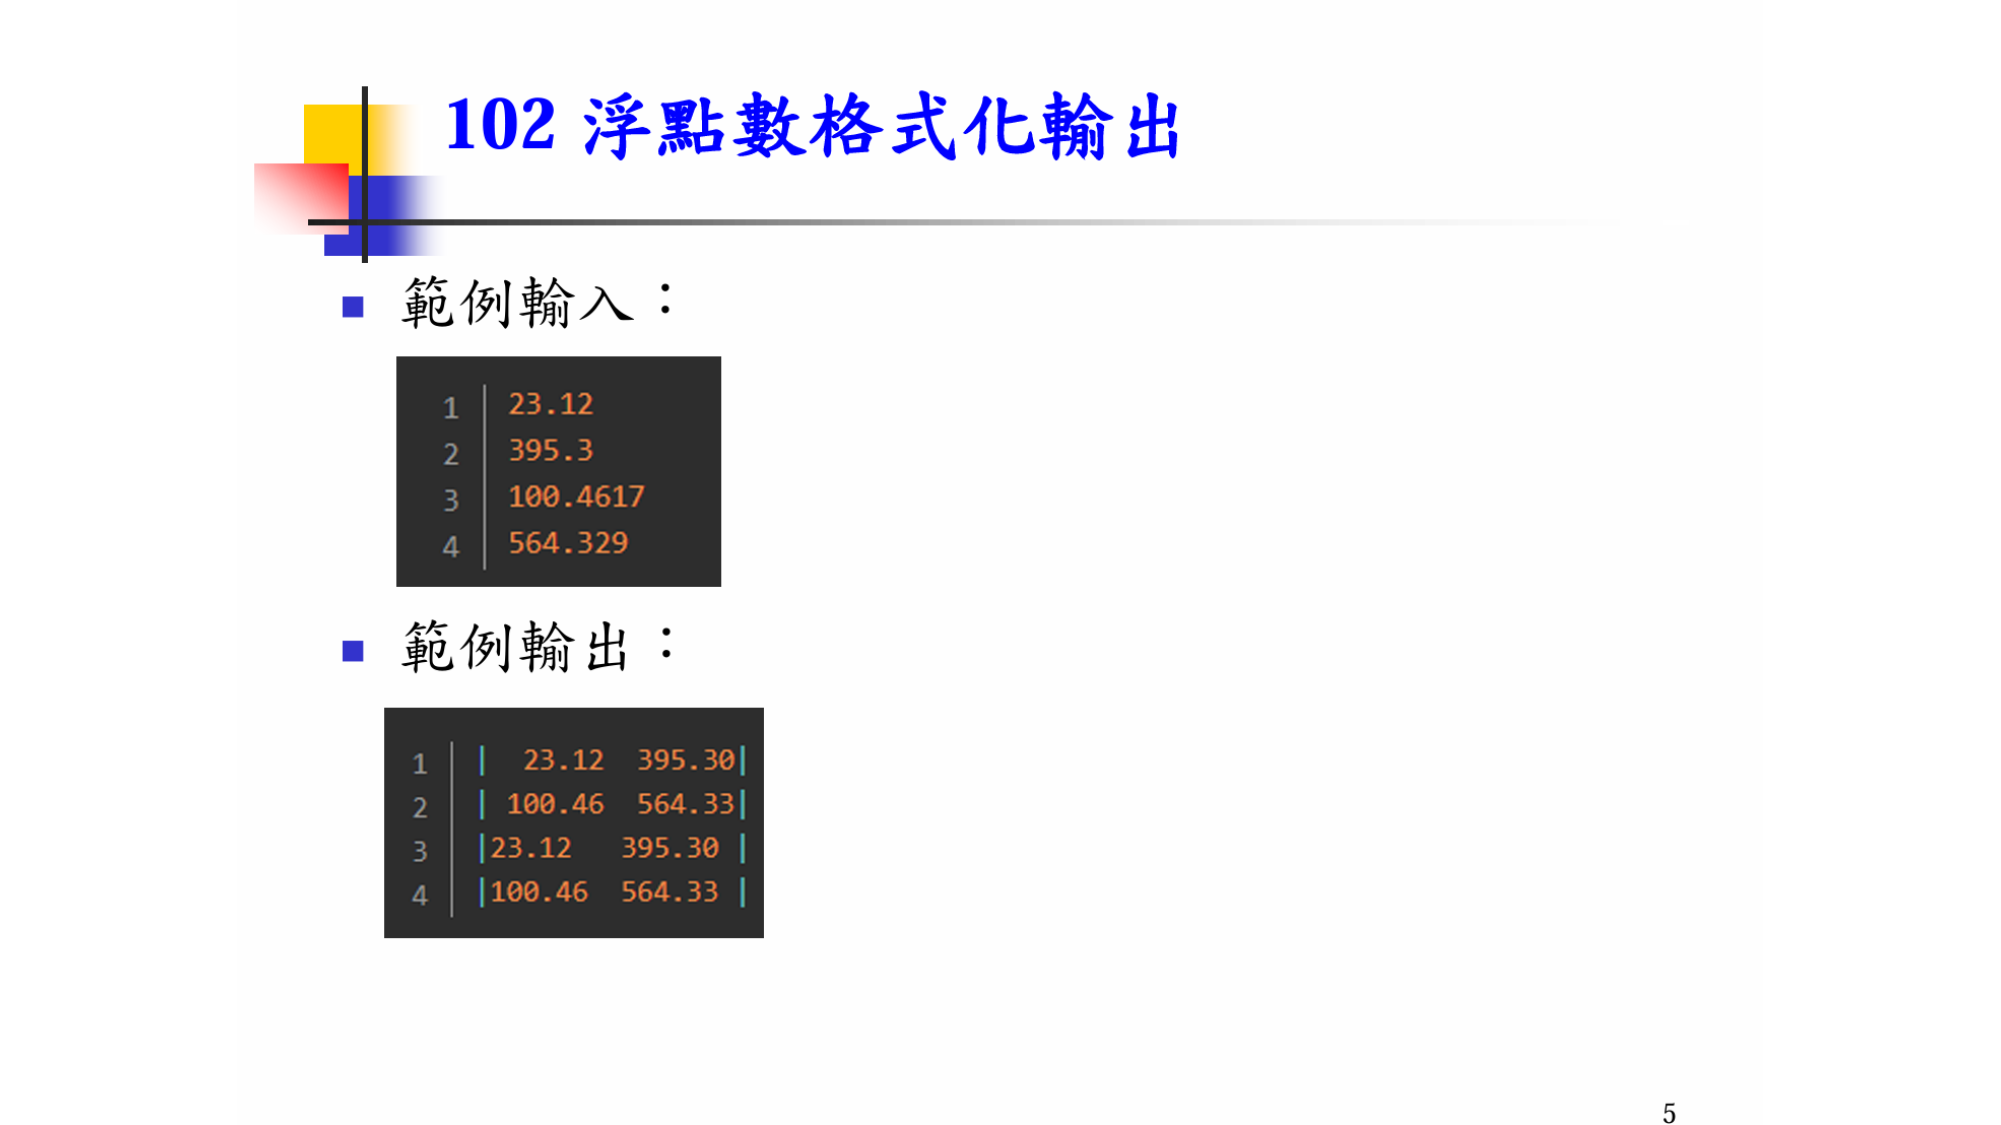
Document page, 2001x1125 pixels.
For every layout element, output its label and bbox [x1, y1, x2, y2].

picture [237, 0, 1763, 1125]
